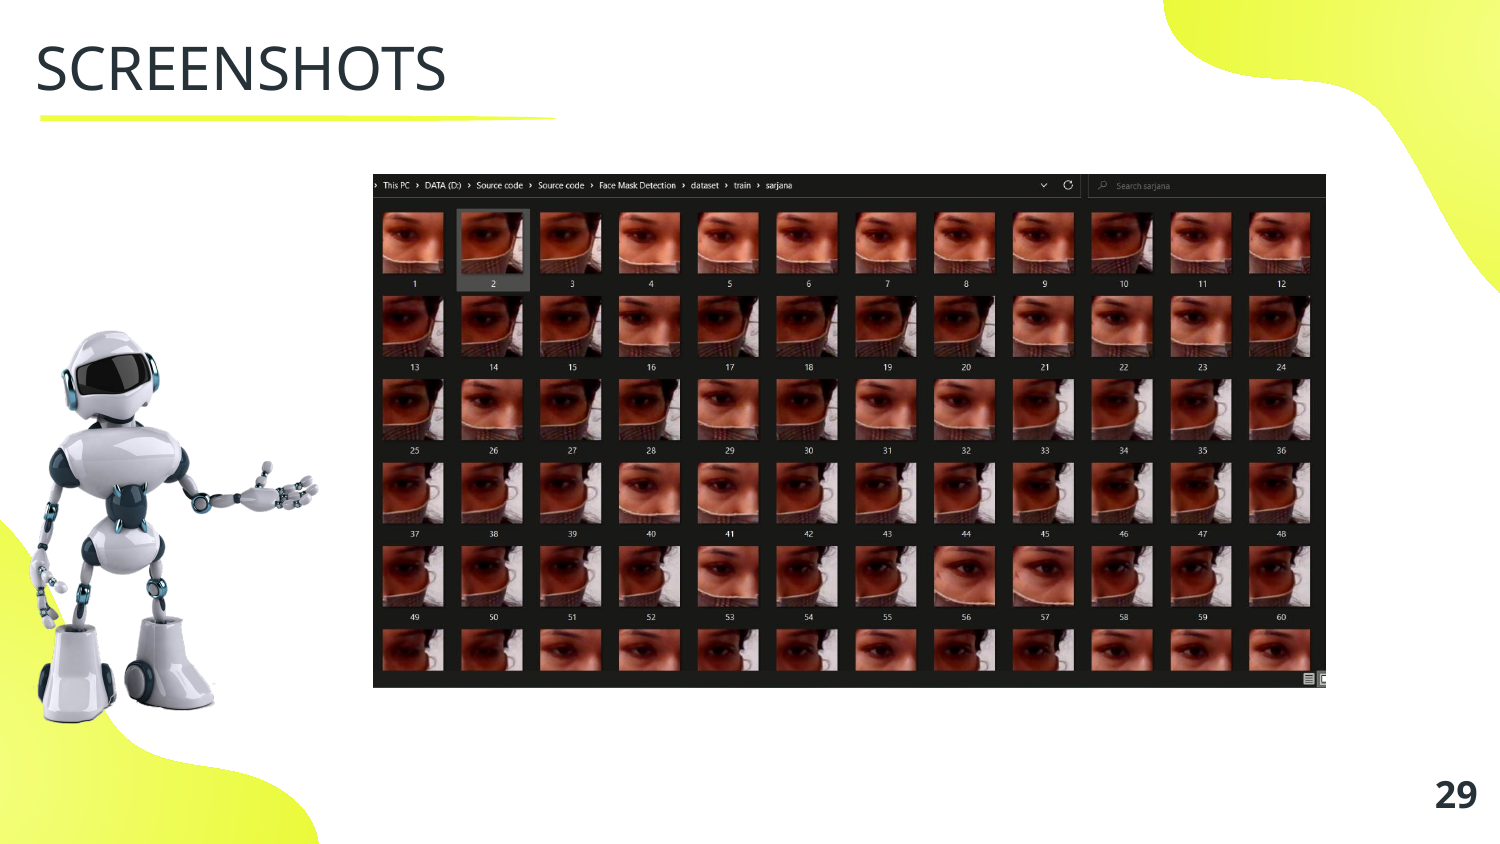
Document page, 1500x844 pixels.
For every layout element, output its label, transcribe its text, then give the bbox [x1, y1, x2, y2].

text_box [0, 743, 319, 844]
text_box [1163, 0, 1500, 293]
text_box [40, 115, 557, 122]
text_box SCREENSHOTS [20, 14, 1284, 116]
picture [0, 174, 1326, 735]
text_box 29 [1420, 756, 1500, 832]
